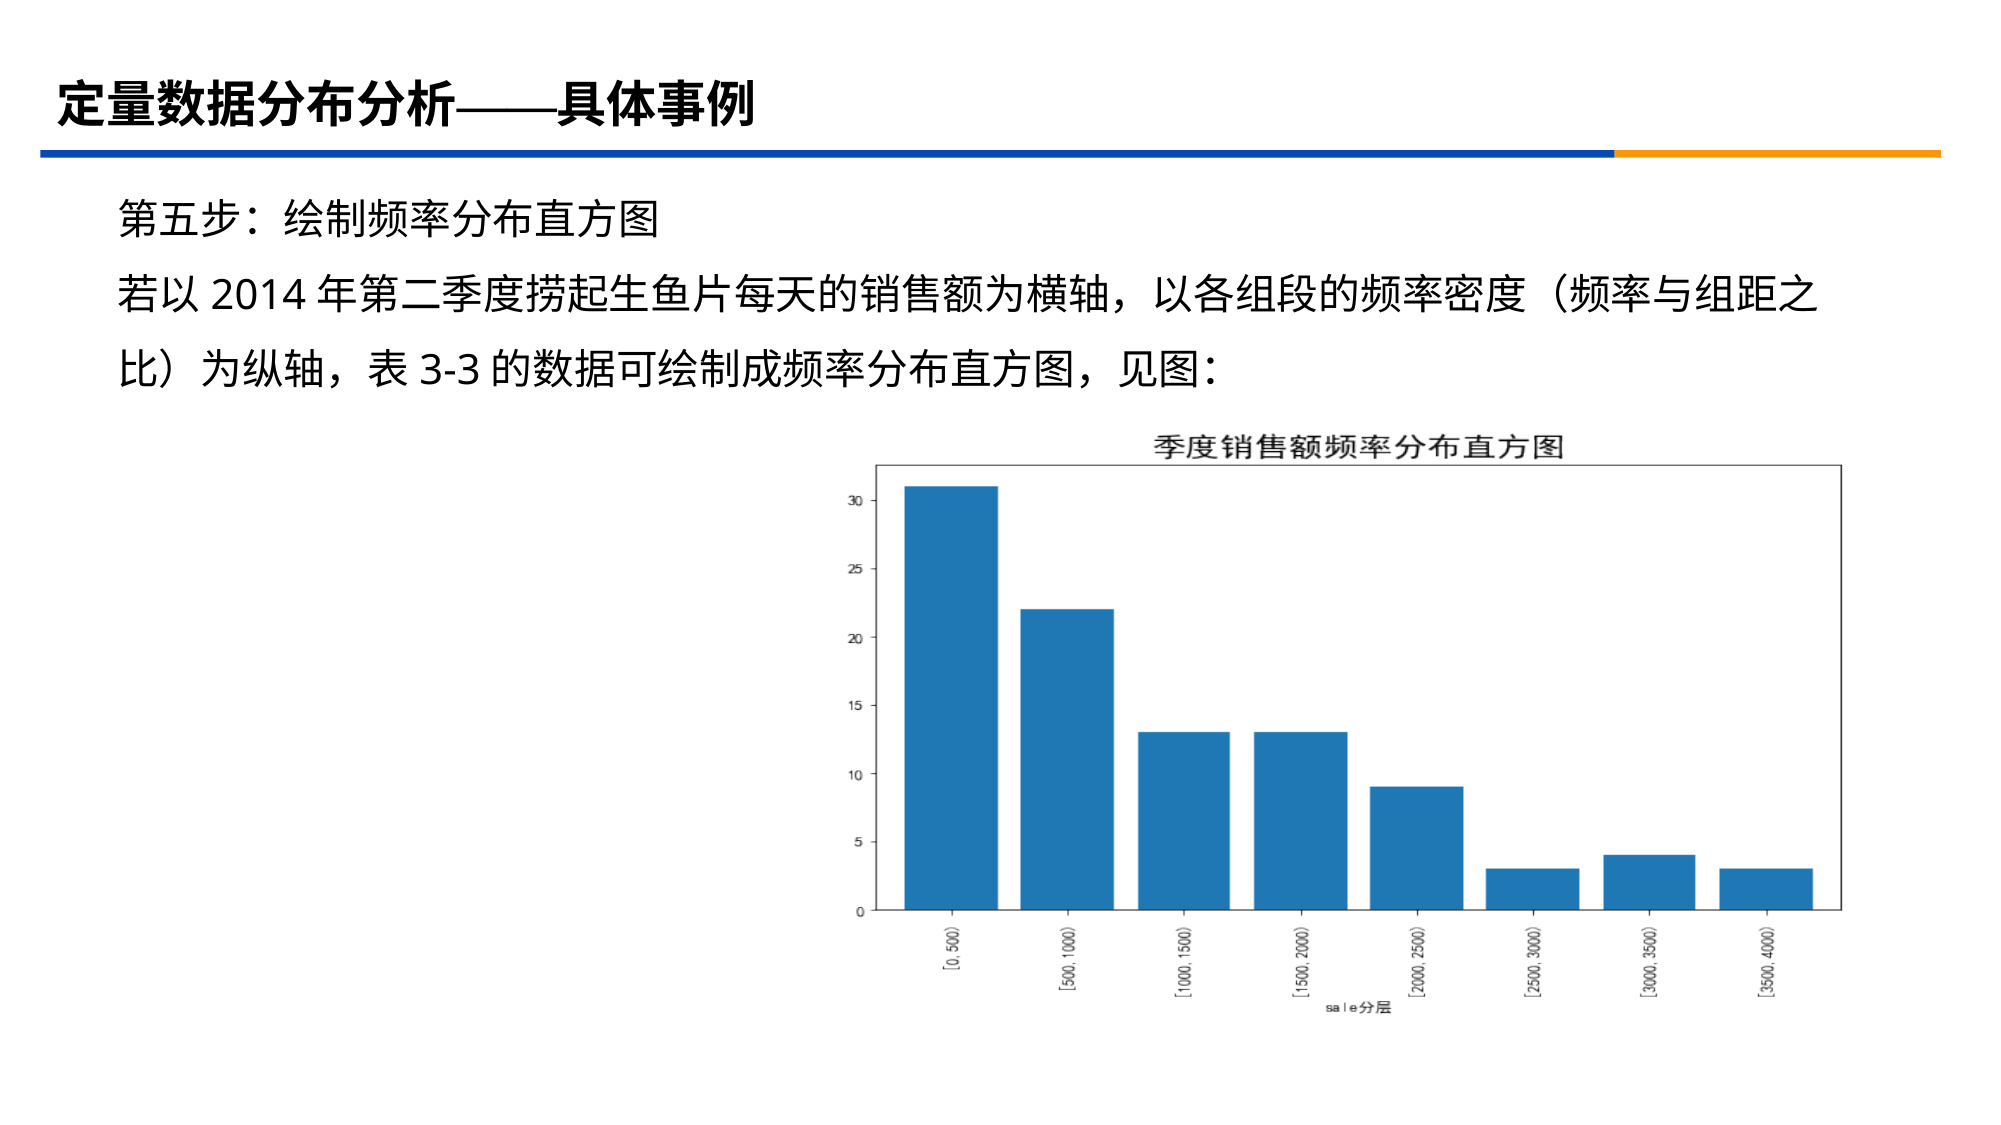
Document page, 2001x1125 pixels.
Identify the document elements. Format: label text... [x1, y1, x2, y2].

picture [834, 424, 1861, 1023]
text_box 第五步：绘制频率分布直方图 若以2014年第二季度捞起生鱼片每天的销售额为横轴，以各组段的频率密度（频率与组距之比）为纵轴，表3‑3的数据可绘制成频率分布直方图，见图： [102, 160, 1898, 401]
title 定量数据分布分析——具体事例 [41, 58, 1843, 146]
